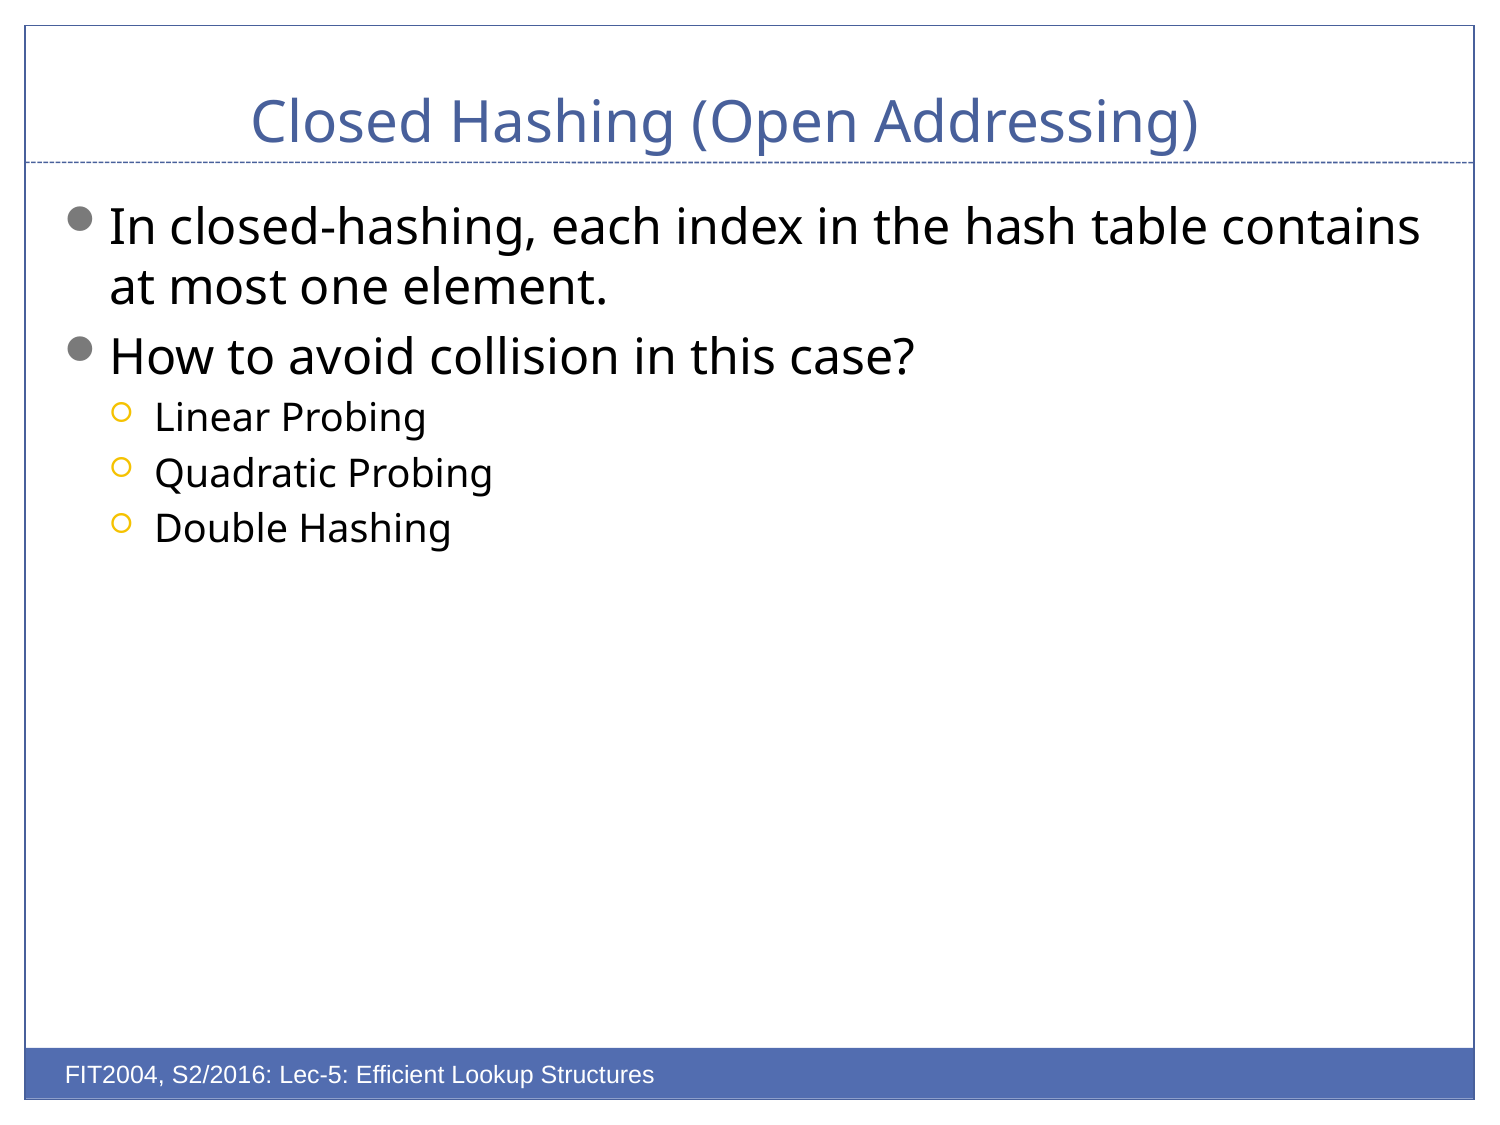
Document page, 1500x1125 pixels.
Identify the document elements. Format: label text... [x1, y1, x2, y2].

title Closed Hashing (Open Addressing) [0, 37, 1463, 162]
footer FIT2004, S2/2016: Lec-5: Efficient Lookup Structures [50, 1051, 800, 1112]
list In closed-hashing, each index in the hash table contains at most one element. How to avoid collision in this case? Linear Probing Quadratic Probing Double Hashing [49, 187, 1475, 800]
